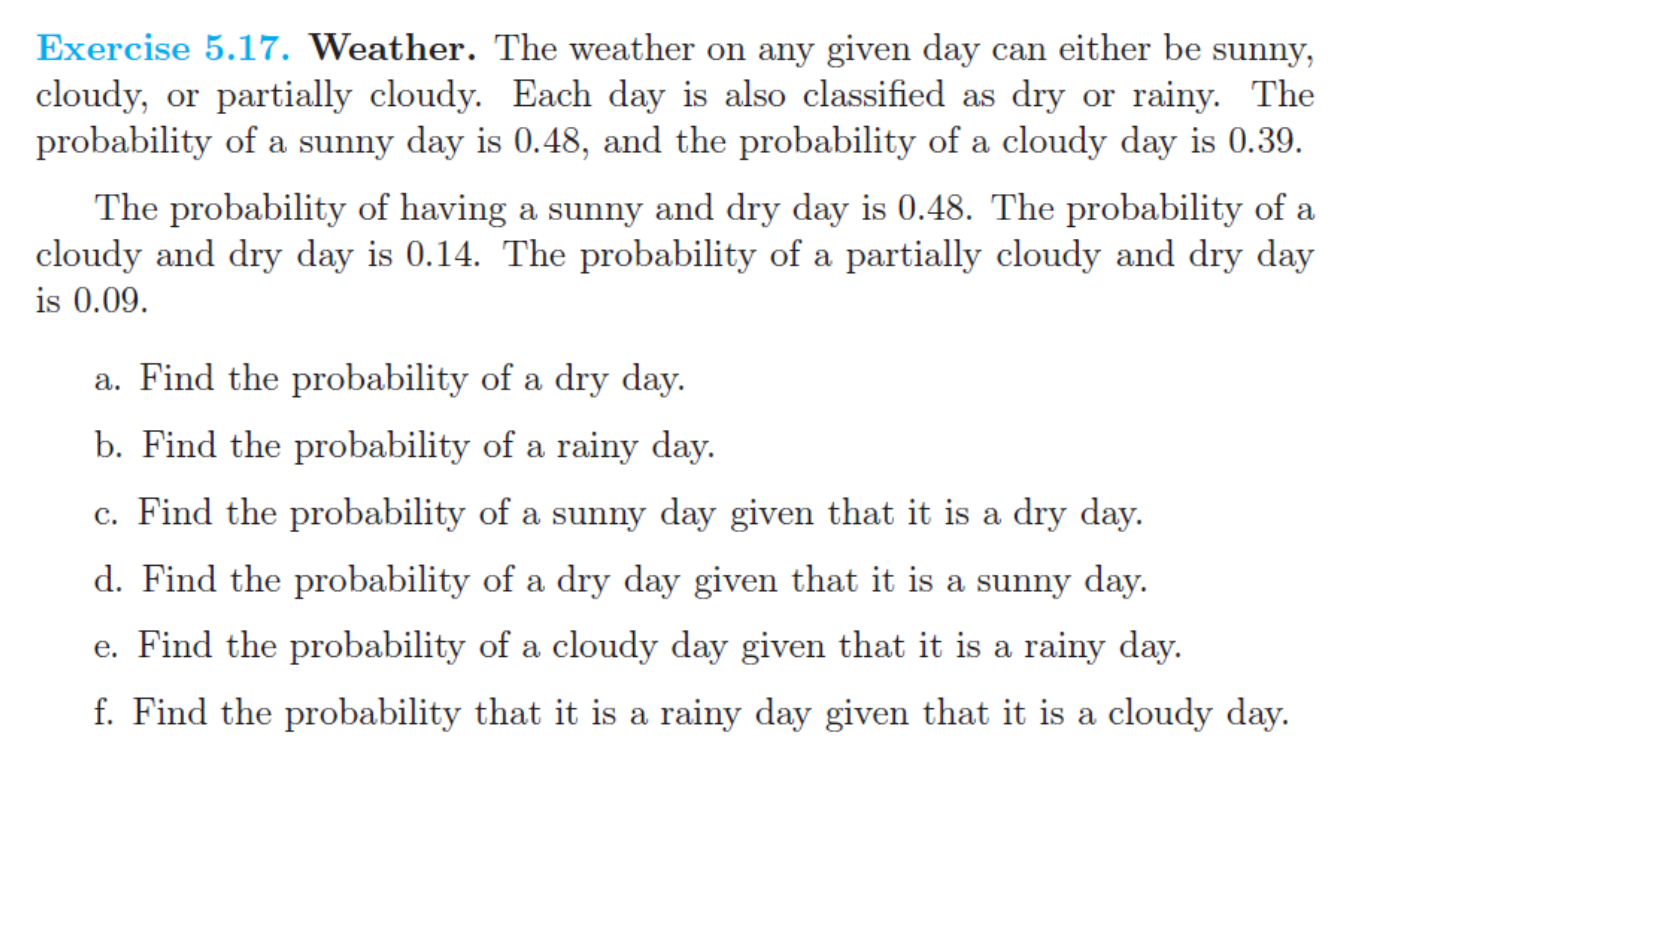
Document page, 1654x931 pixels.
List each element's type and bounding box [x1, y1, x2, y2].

picture [14, 11, 1344, 757]
